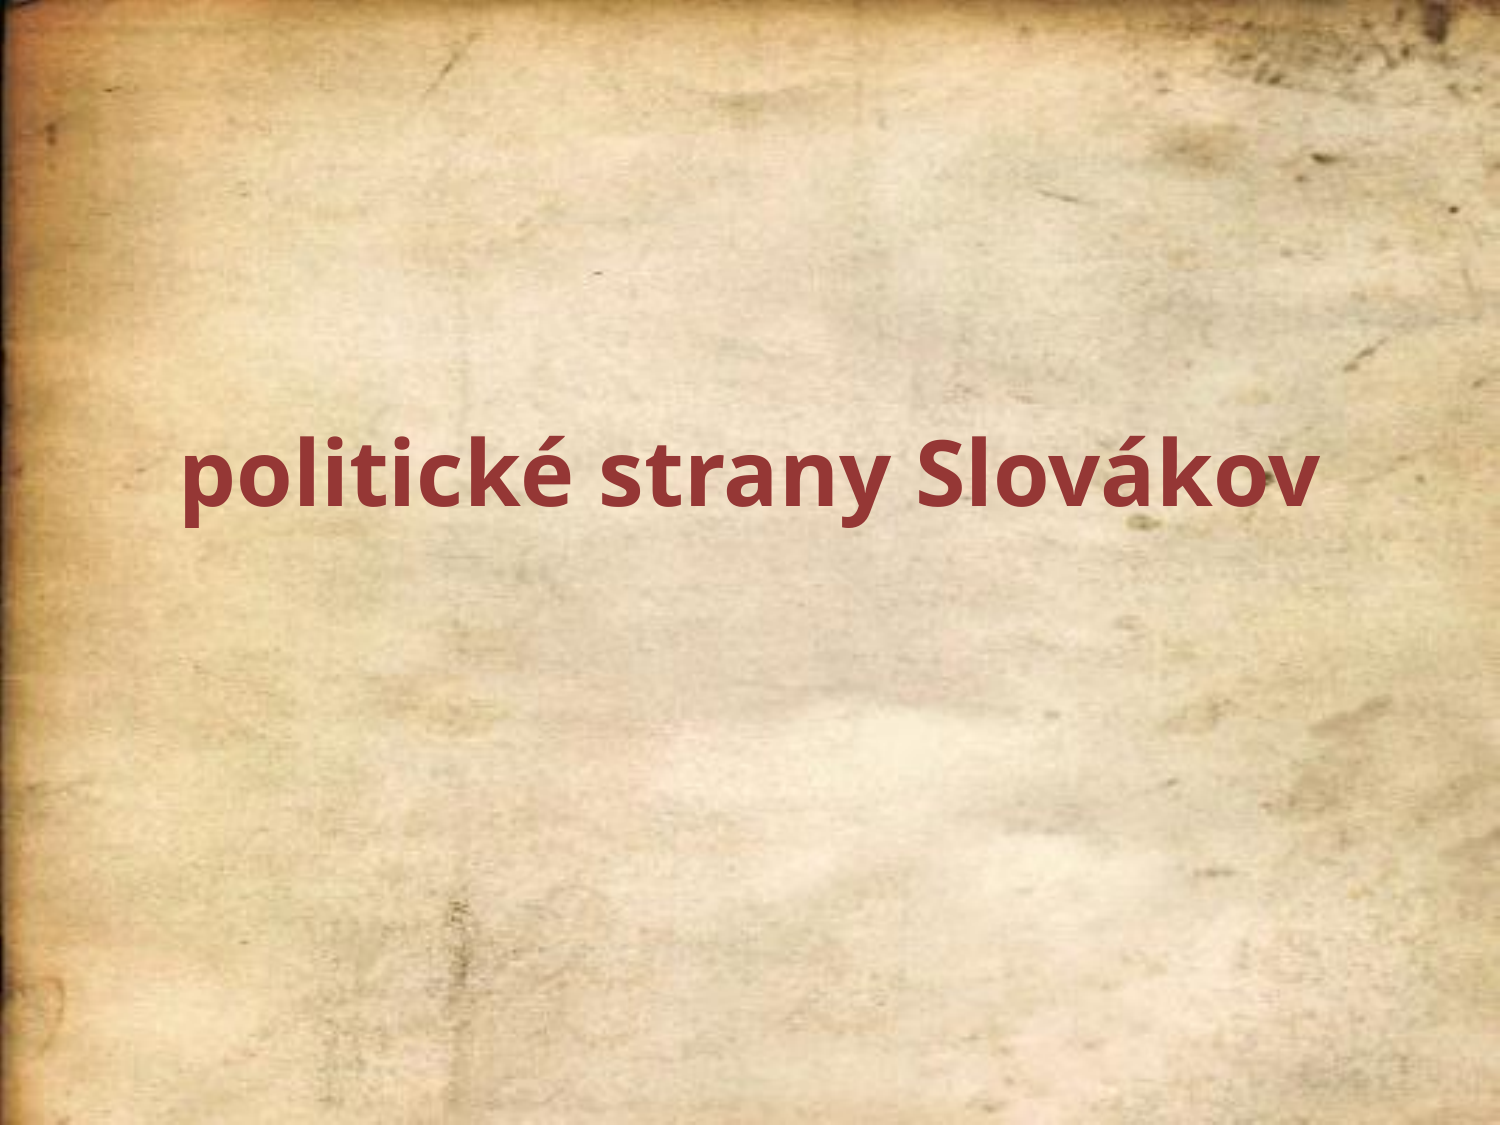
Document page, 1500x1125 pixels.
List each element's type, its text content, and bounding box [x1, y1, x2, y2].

title politické strany Slovákov [112, 349, 1388, 591]
picture [0, 0, 1500, 1125]
